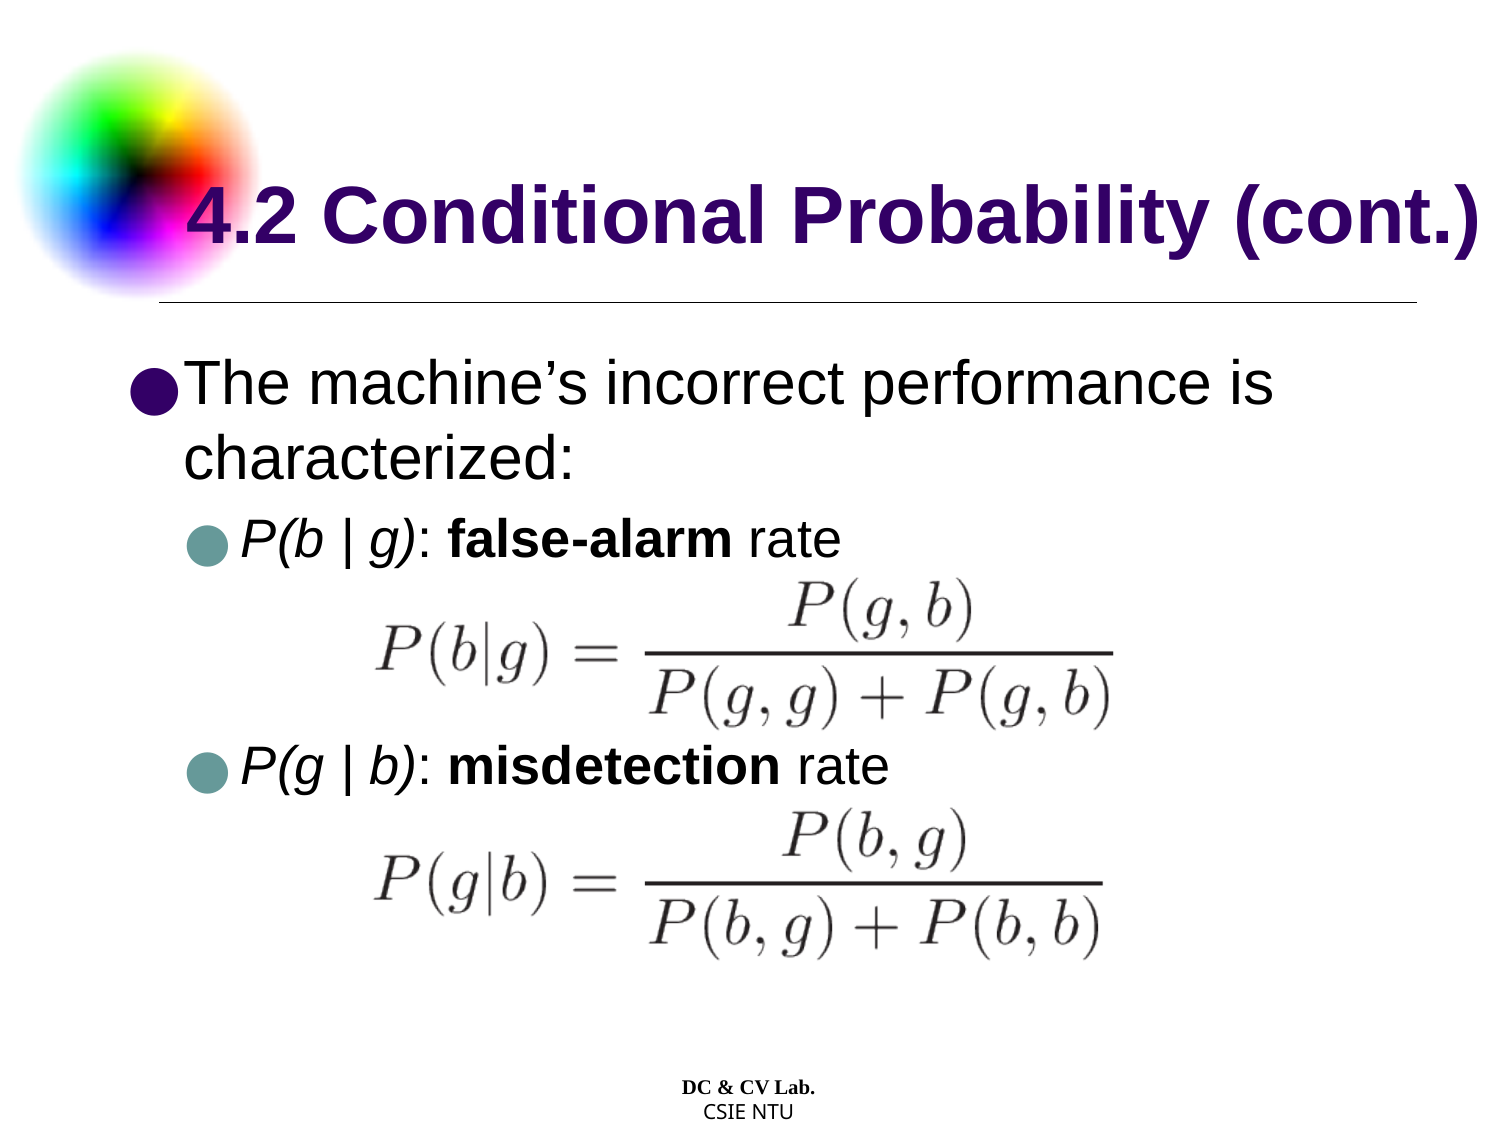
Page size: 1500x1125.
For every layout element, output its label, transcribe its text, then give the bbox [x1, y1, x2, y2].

list The machine’s incorrect performance is characterized: P(b | g): false-alarm rate P(g | b): misdetection rate [112, 334, 1463, 1059]
footer DC & CV Lab. CSIE NTU [511, 1066, 987, 1125]
picture [0, 42, 272, 318]
title 4.2 Conditional Probability (cont.) [171, 54, 1500, 268]
picture [365, 802, 1108, 966]
picture [365, 572, 1121, 736]
